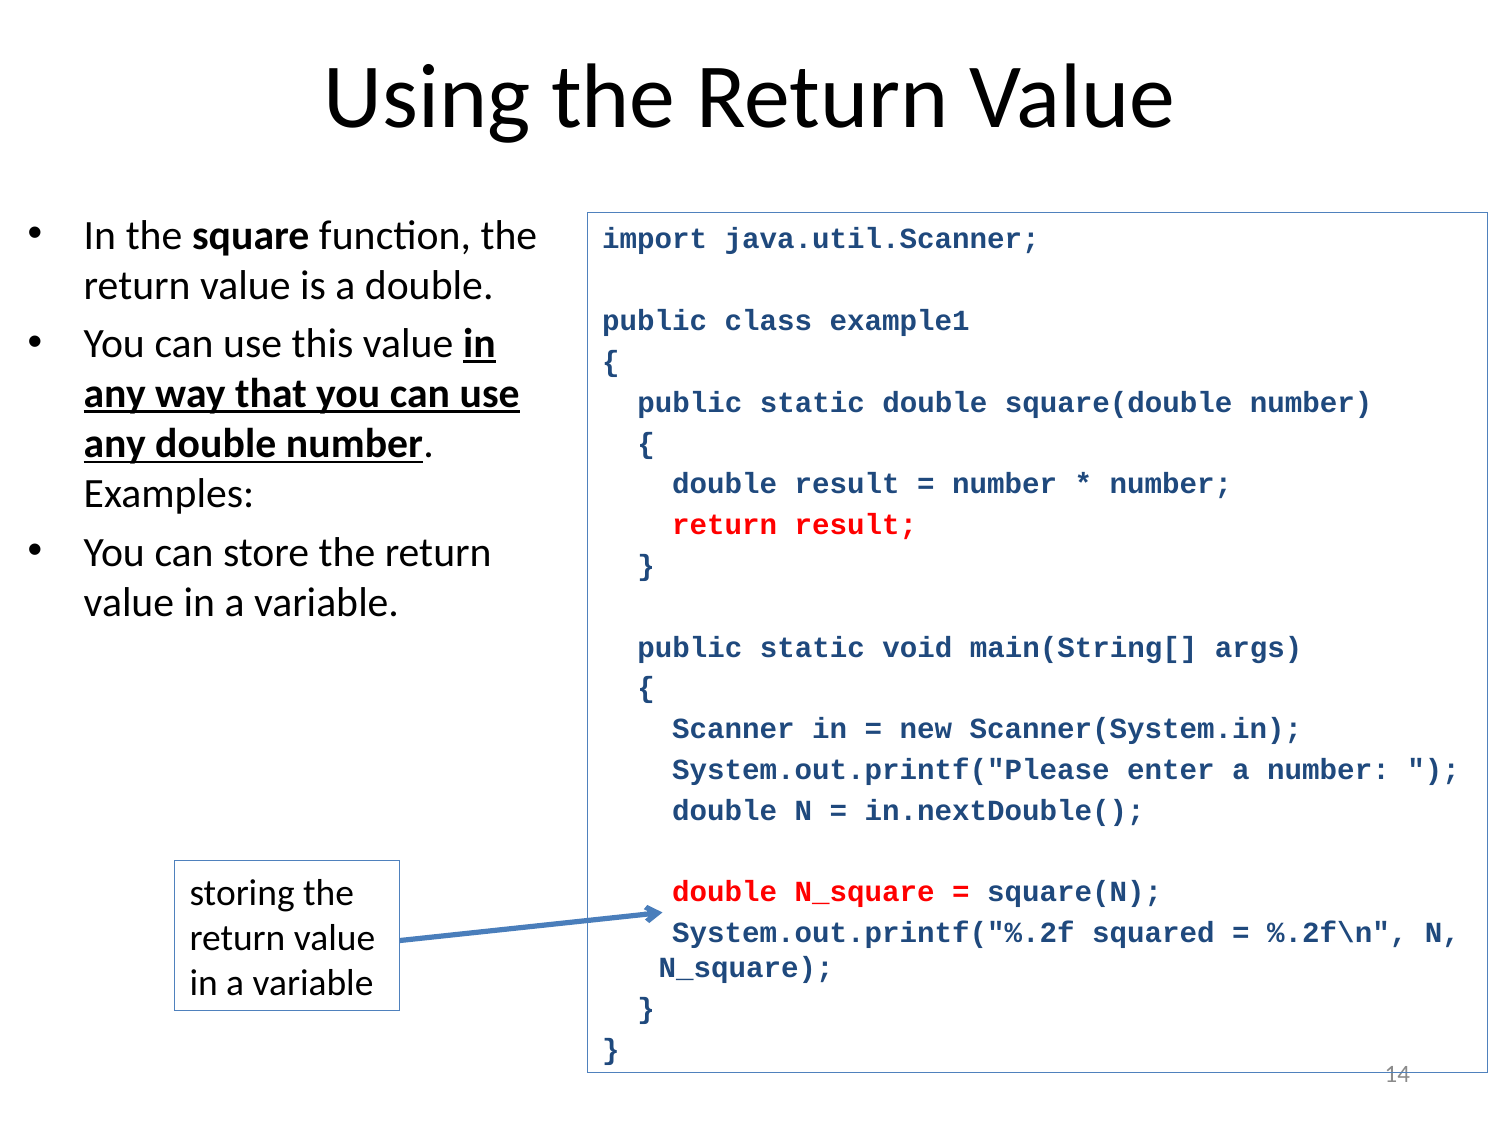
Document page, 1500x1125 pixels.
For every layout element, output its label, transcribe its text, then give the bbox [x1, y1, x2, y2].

list In the square function, the return value is a double. You can use this value in any way that you can use any double number. Examples: You can store the return value in a variable. [12, 200, 575, 1092]
title Using the Return Value [75, 20, 1425, 163]
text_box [399, 912, 663, 941]
text_box storing the return value in a variable [174, 860, 400, 1011]
slide_number 14 [1074, 1073, 1425, 1103]
text_box import java.util.Scanner; public class example1 { public static double square(double number) { double result = number * number; return result; } public static void main(String[] args) { Scanner in = new Scanner(System.in); System.out.printf("Please enter a number: "); double N = in.nextDouble(); double N_square = square(N); System.out.printf("%.2f squared = %.2f\n", N, N_square); } } [587, 212, 1488, 1073]
